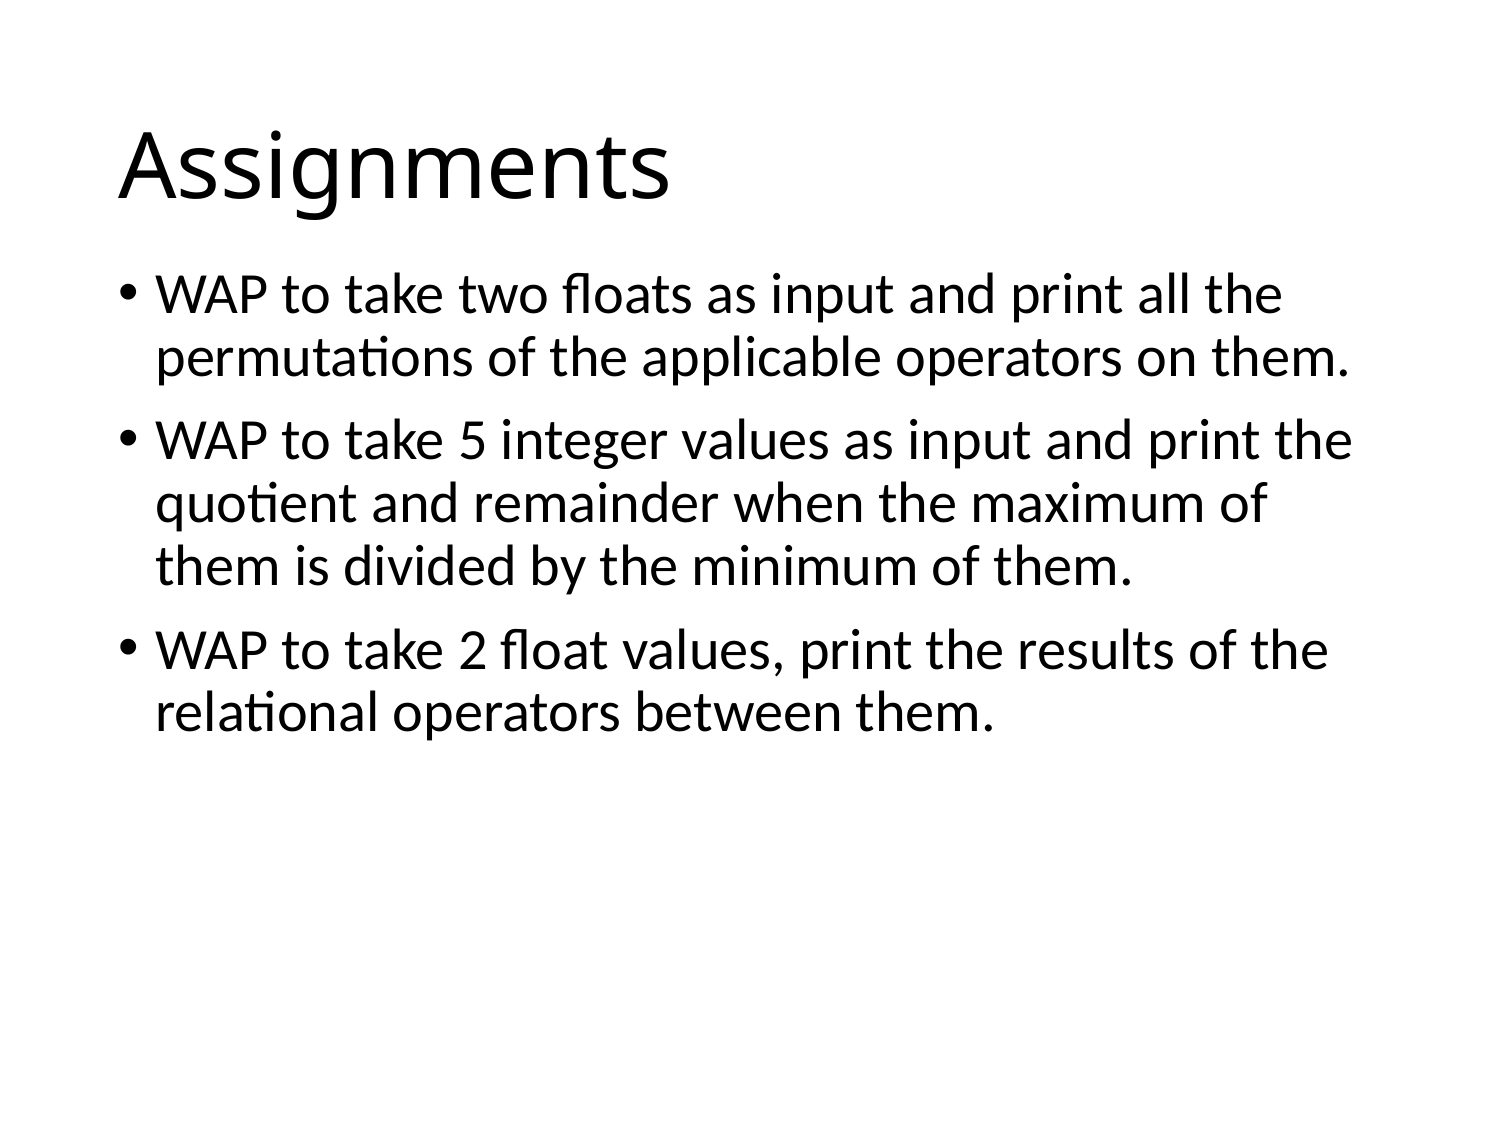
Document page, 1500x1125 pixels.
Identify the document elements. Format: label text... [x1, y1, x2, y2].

list WAP to take two floats as input and print all the permutations of the applicable operators on them. WAP to take 5 integer values as input and print the quotient and remainder when the maximum of them is divided by the minimum of them. WAP to take 2 float values, print the results of the relational operators between them. [103, 255, 1397, 1036]
title Assignments [103, 59, 1397, 255]
